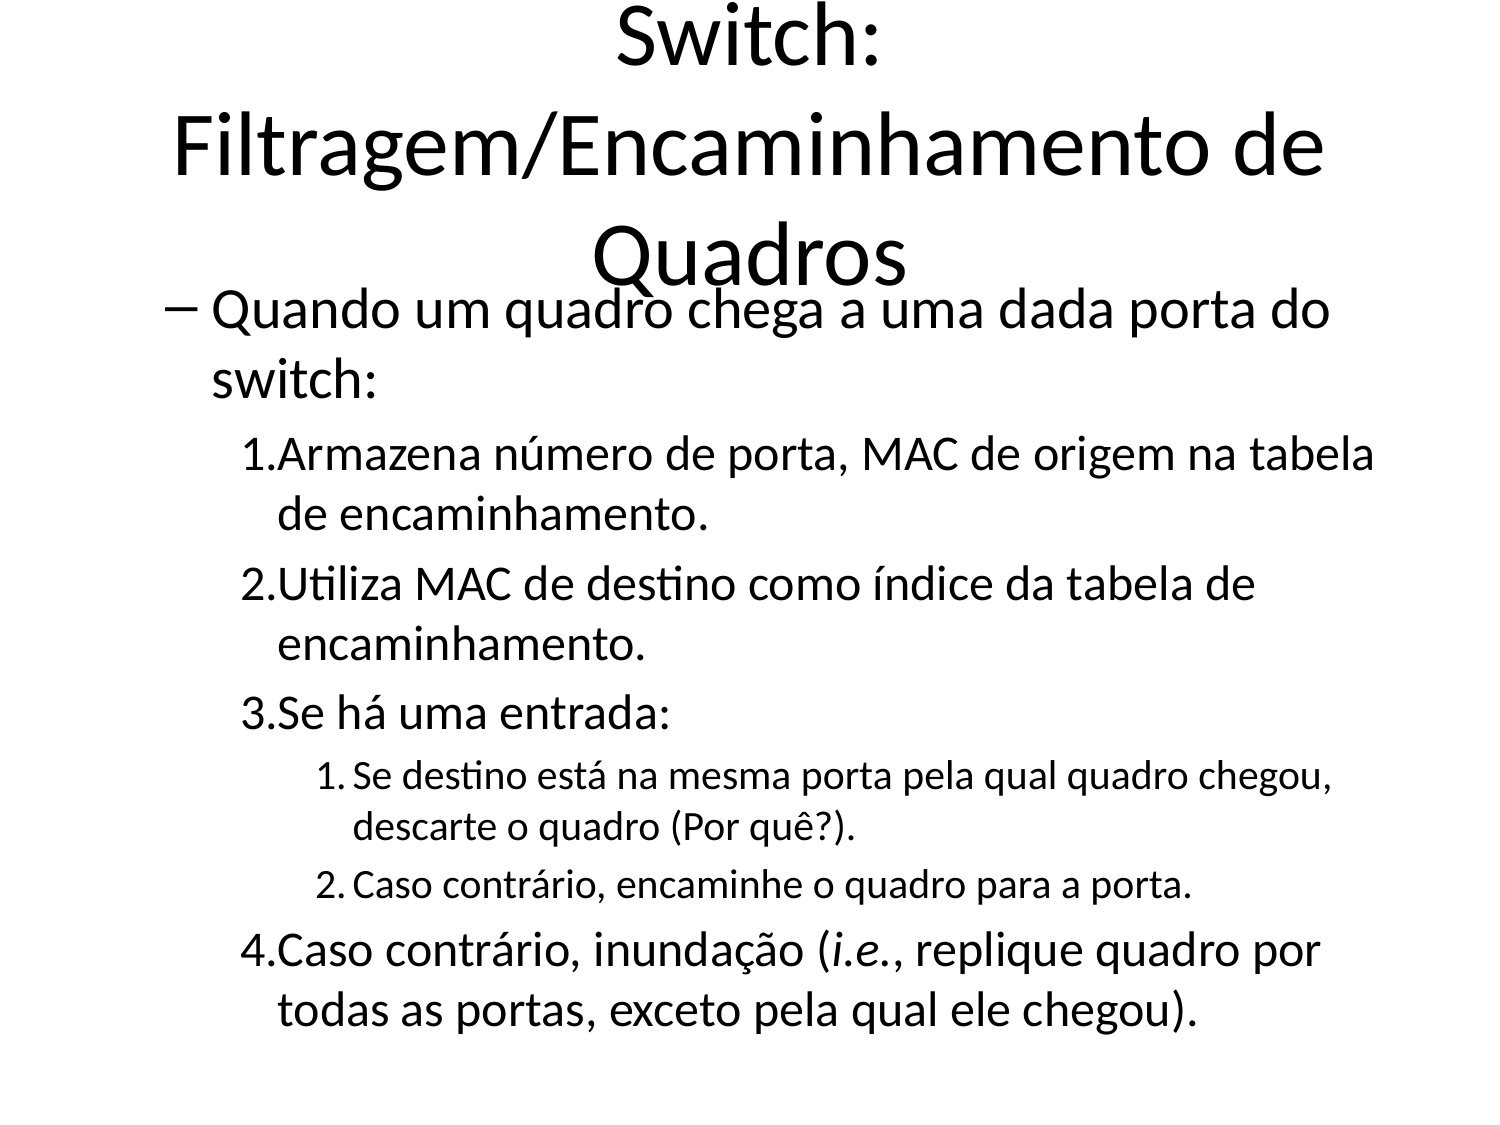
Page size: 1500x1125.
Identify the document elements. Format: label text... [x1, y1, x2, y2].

list Quando um quadro chega a uma dada porta do switch: Armazena número de porta, MAC de origem na tabela de encaminhamento. Utiliza MAC de destino como índice da tabela de encaminhamento. Se há uma entrada: Se destino está na mesma porta pela qual quadro chegou, descarte o quadro (Por quê?). Caso contrário, encaminhe o quadro para a porta. Caso contrário, inundação (i.e., replique quadro por todas as portas, exceto pela qual ele chegou). [75, 262, 1425, 1005]
title Switch: Filtragem/Encaminhamento de Quadros [75, 45, 1425, 233]
